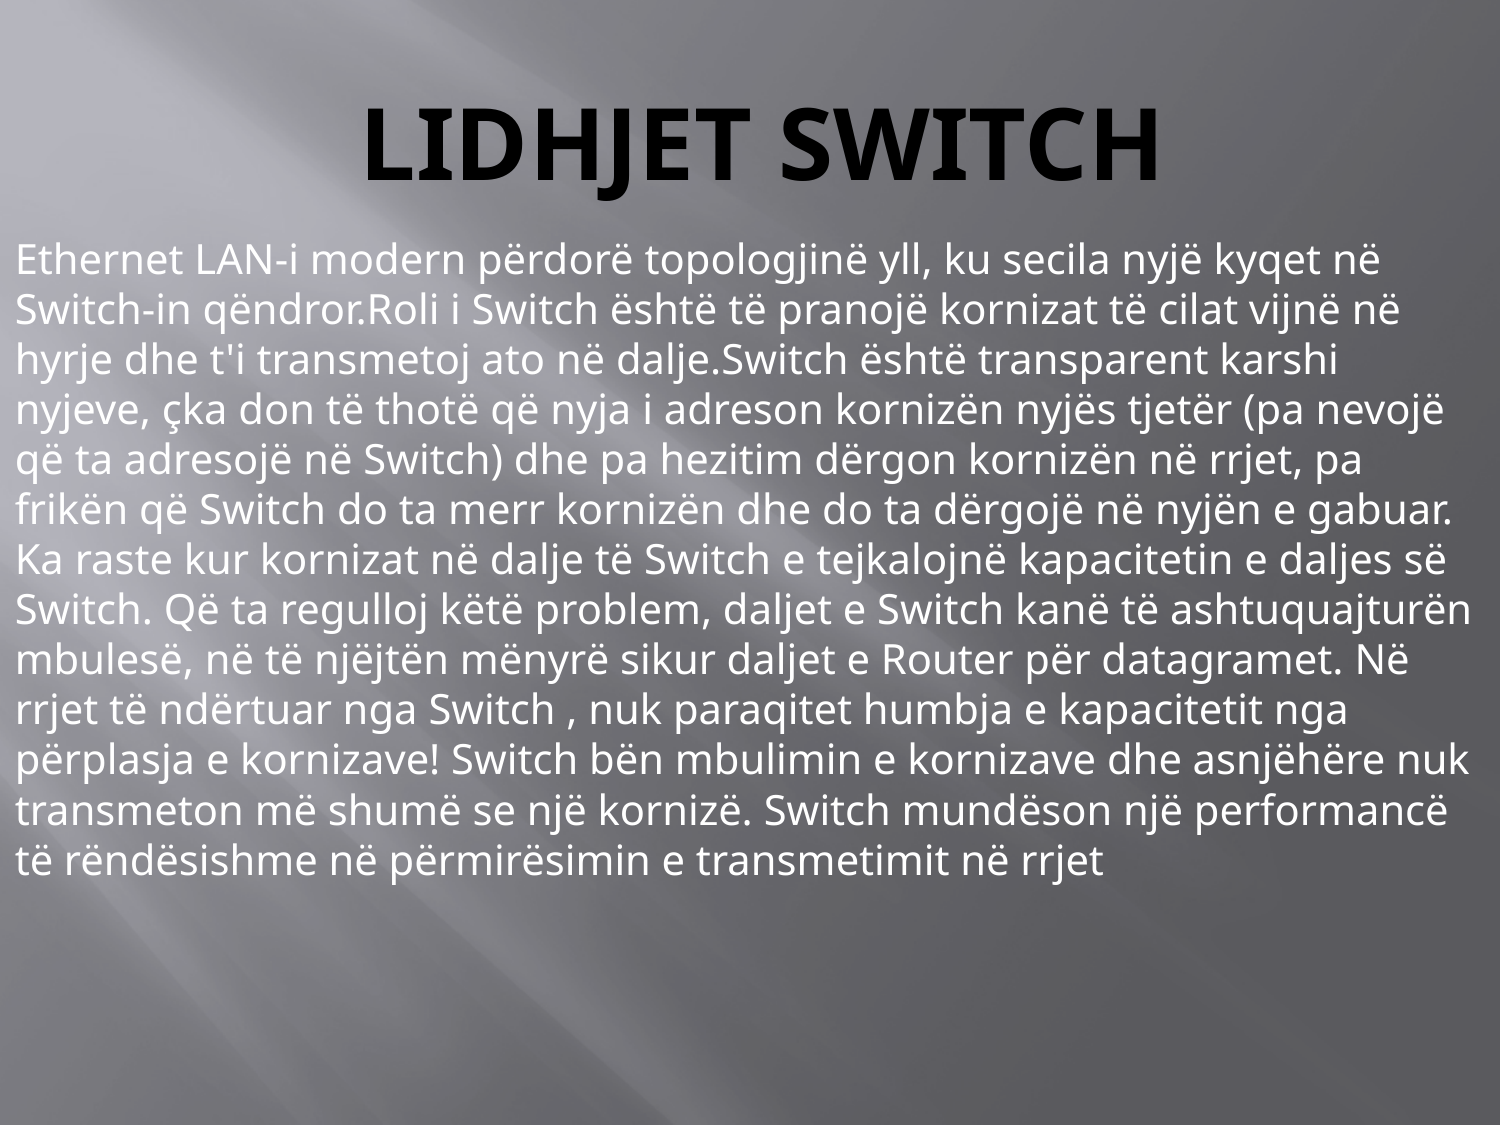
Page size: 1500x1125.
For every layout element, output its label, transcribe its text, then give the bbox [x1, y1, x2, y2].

title Lidhjet Switch [125, 0, 1400, 201]
subtitle Ethernet LAN-i modern përdorë topologjinë yll, ku secila nyjë kyqet në Switch-in qëndror.Roli i Switch është të pranojë kornizat të cilat vijnë në hyrje dhe t'i transmetoj ato në dalje.Switch është transparent karshi nyjeve, çka don të thotë që nyja i adreson kornizën nyjës tjetër (pa nevojë që ta adresojë në Switch) dhe pa hezitim dërgon kornizën në rrjet, pa frikën që Switch do ta merr kornizën dhe do ta dërgojë në nyjën e gabuar. Ka raste kur kornizat në dalje të Switch e tejkalojnë kapacitetin e daljes së Switch. Që ta regulloj këtë problem, daljet e Switch kanë të ashtuquajturën mbulesë, në të njëjtën mënyrë sikur daljet e Router për datagramet. Në rrjet të ndërtuar nga Switch , nuk paraqitet humbja e kapacitetit nga përplasja e kornizave! Switch bën mbulimin e kornizave dhe asnjëhëre nuk transmeton më shumë se një kornizë. Switch mundëson një performancë të rëndësishme në përmirësimin e transmetimit në rrjet [0, 224, 1500, 1125]
